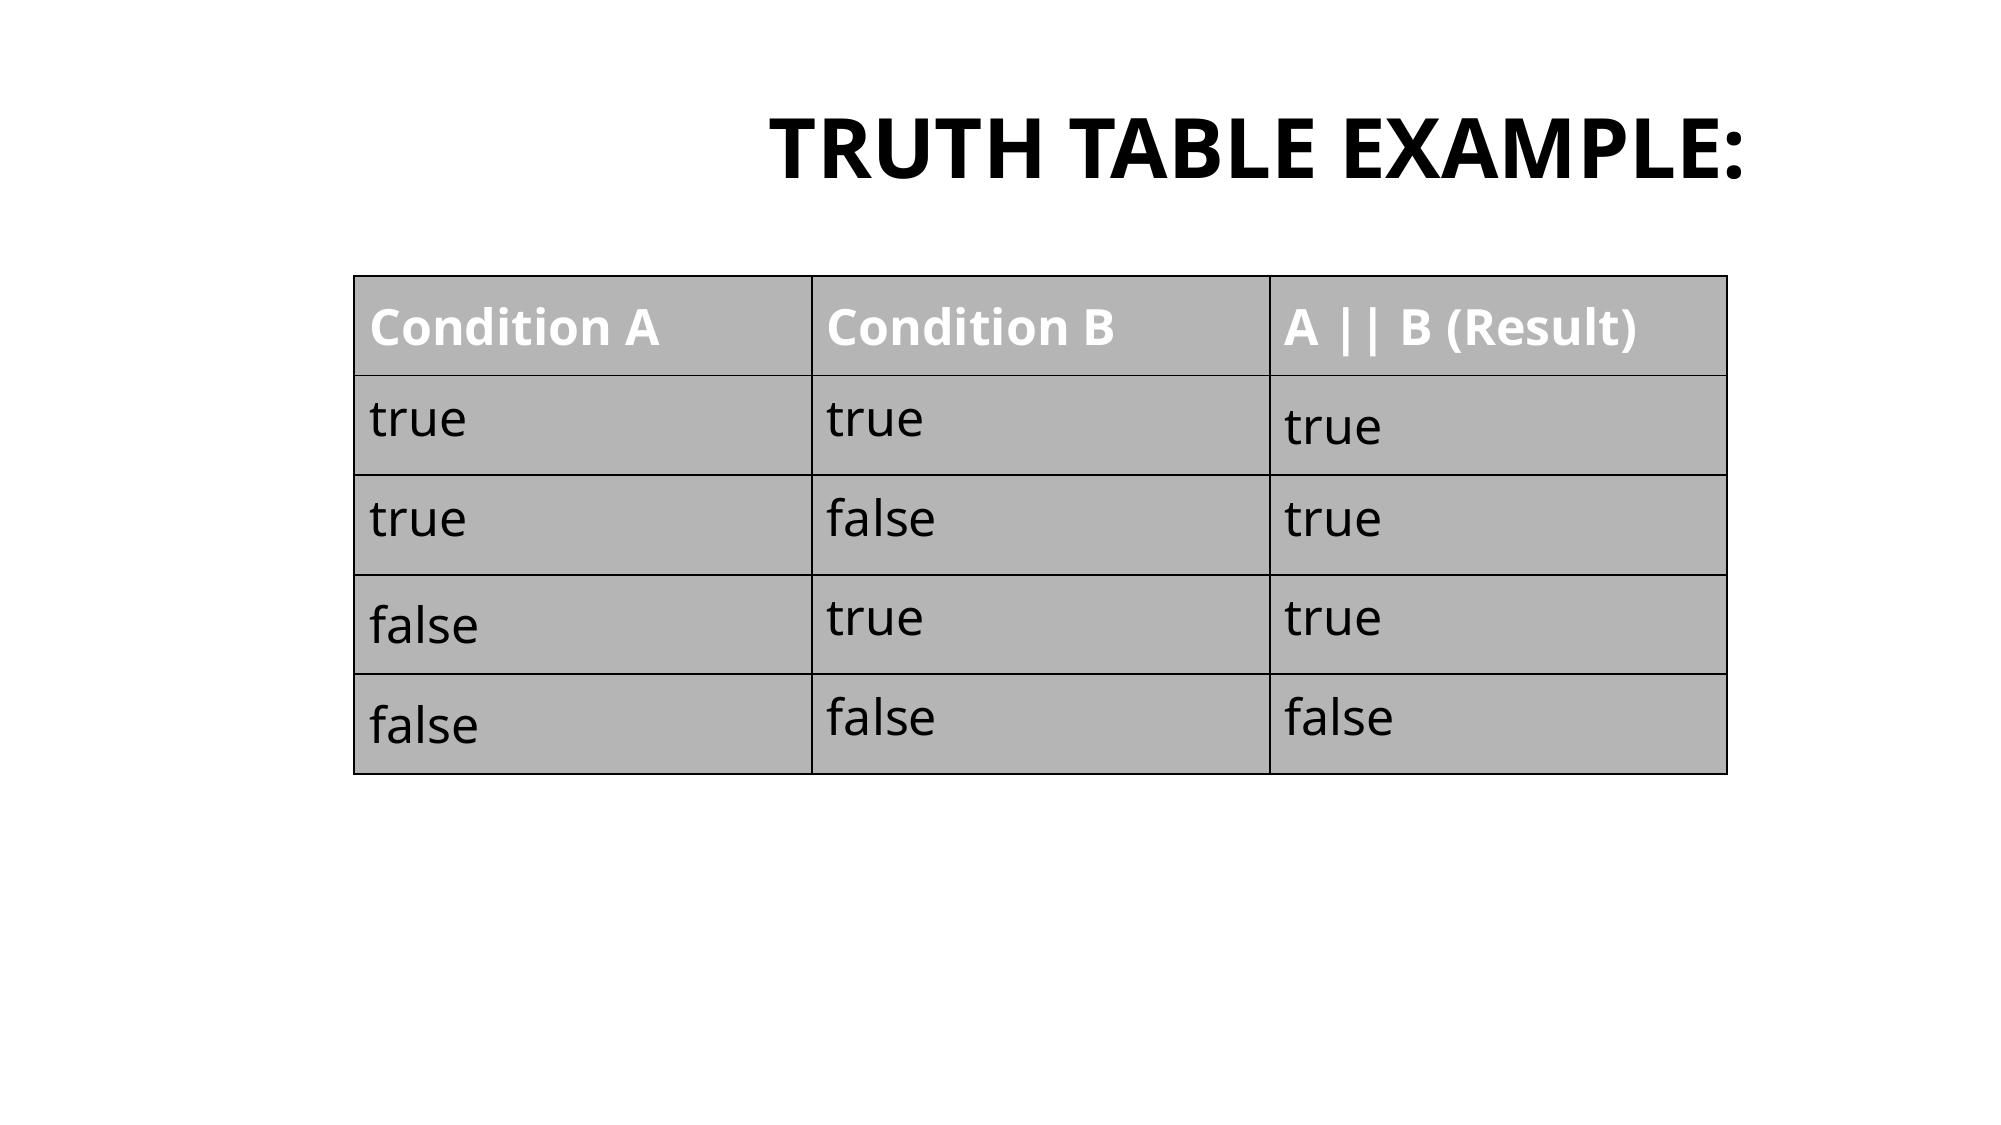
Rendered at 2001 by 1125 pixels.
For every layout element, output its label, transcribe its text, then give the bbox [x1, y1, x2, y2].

table_cell false [355, 576, 811, 673]
table_header A || B (Result) [1271, 277, 1726, 375]
table_cell false [1271, 675, 1726, 773]
table_cell false [813, 476, 1269, 574]
title Truth Table Example: [168, 96, 1763, 307]
table_cell true [355, 476, 811, 574]
table_cell true [1271, 476, 1726, 574]
table_cell true [1271, 376, 1726, 474]
table_cell true [813, 376, 1269, 474]
table_header Condition B [813, 277, 1269, 375]
table_cell true [1271, 576, 1726, 673]
table_cell false [355, 675, 811, 773]
table_header Condition A [355, 277, 811, 375]
table_cell true [355, 376, 811, 474]
table_cell false [813, 675, 1269, 773]
table_cell true [813, 576, 1269, 673]
